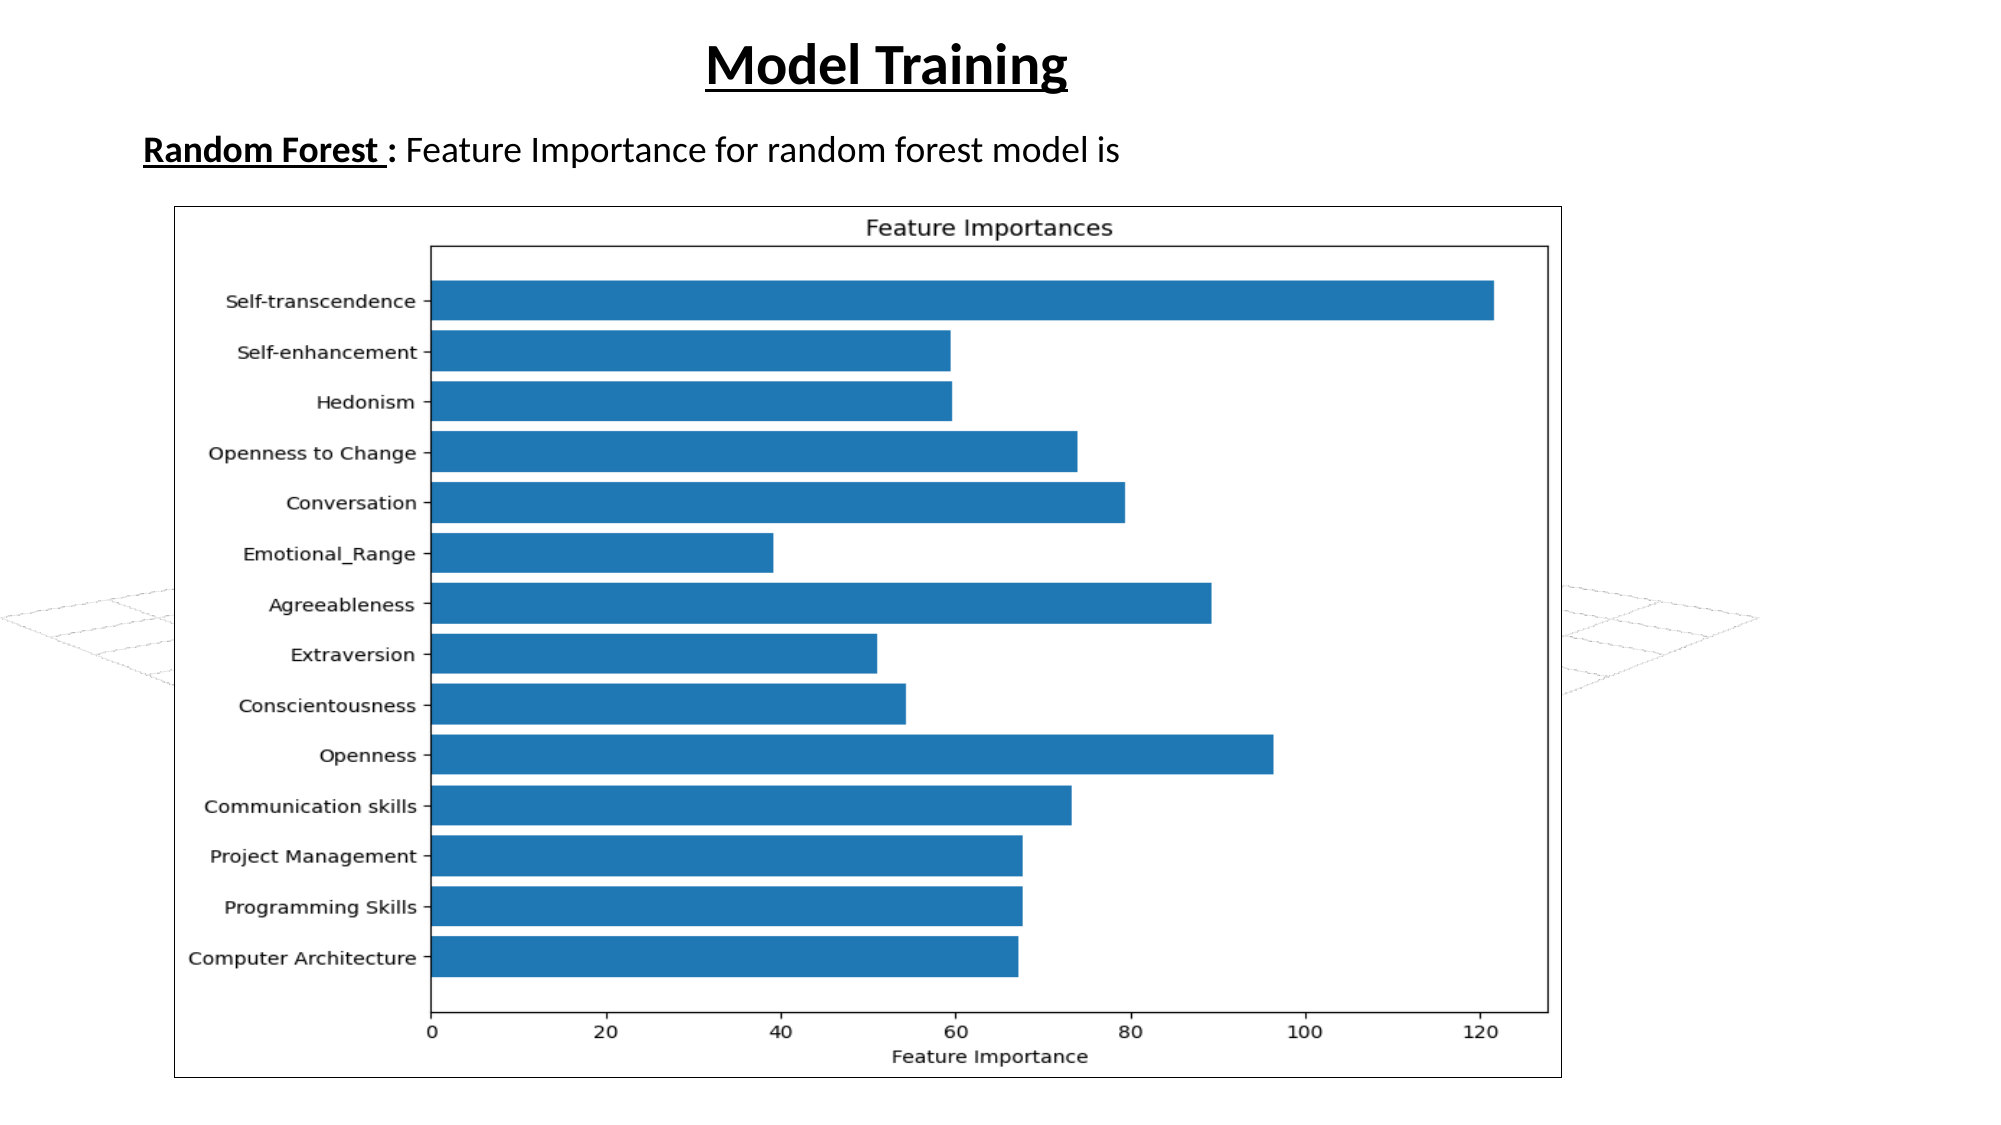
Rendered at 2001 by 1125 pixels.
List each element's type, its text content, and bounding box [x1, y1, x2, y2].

text_box Model Training [690, 19, 1196, 105]
picture [0, 206, 1777, 1078]
text_box Random Forest : Feature Importance for random forest model is [128, 117, 1326, 178]
